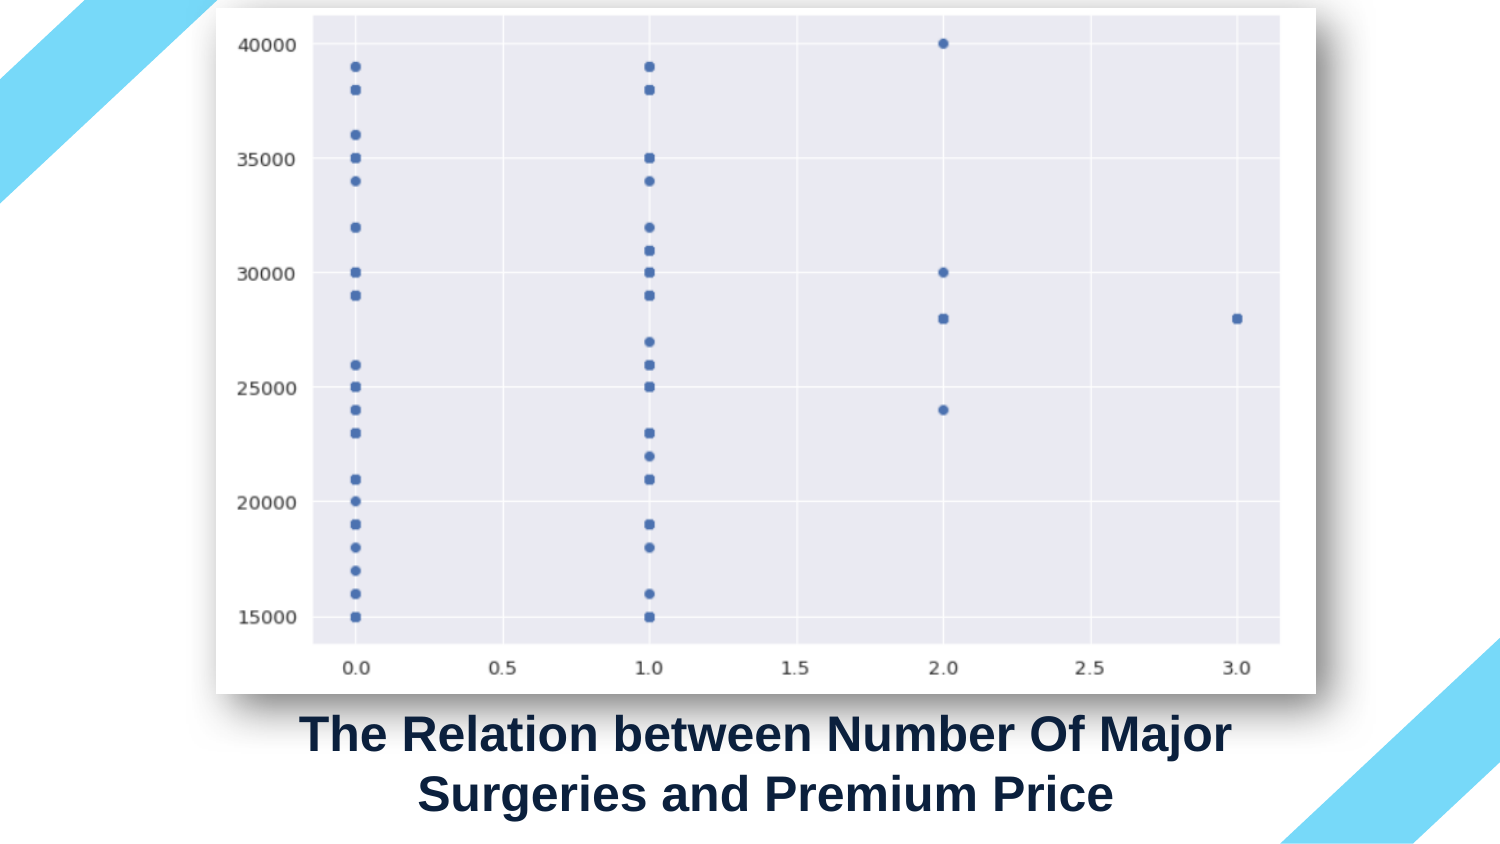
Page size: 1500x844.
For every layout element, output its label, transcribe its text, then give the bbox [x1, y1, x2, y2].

picture [216, 8, 1316, 694]
text_box The Relation between Number Of Major Surgeries and Premium Price [170, 693, 1362, 829]
